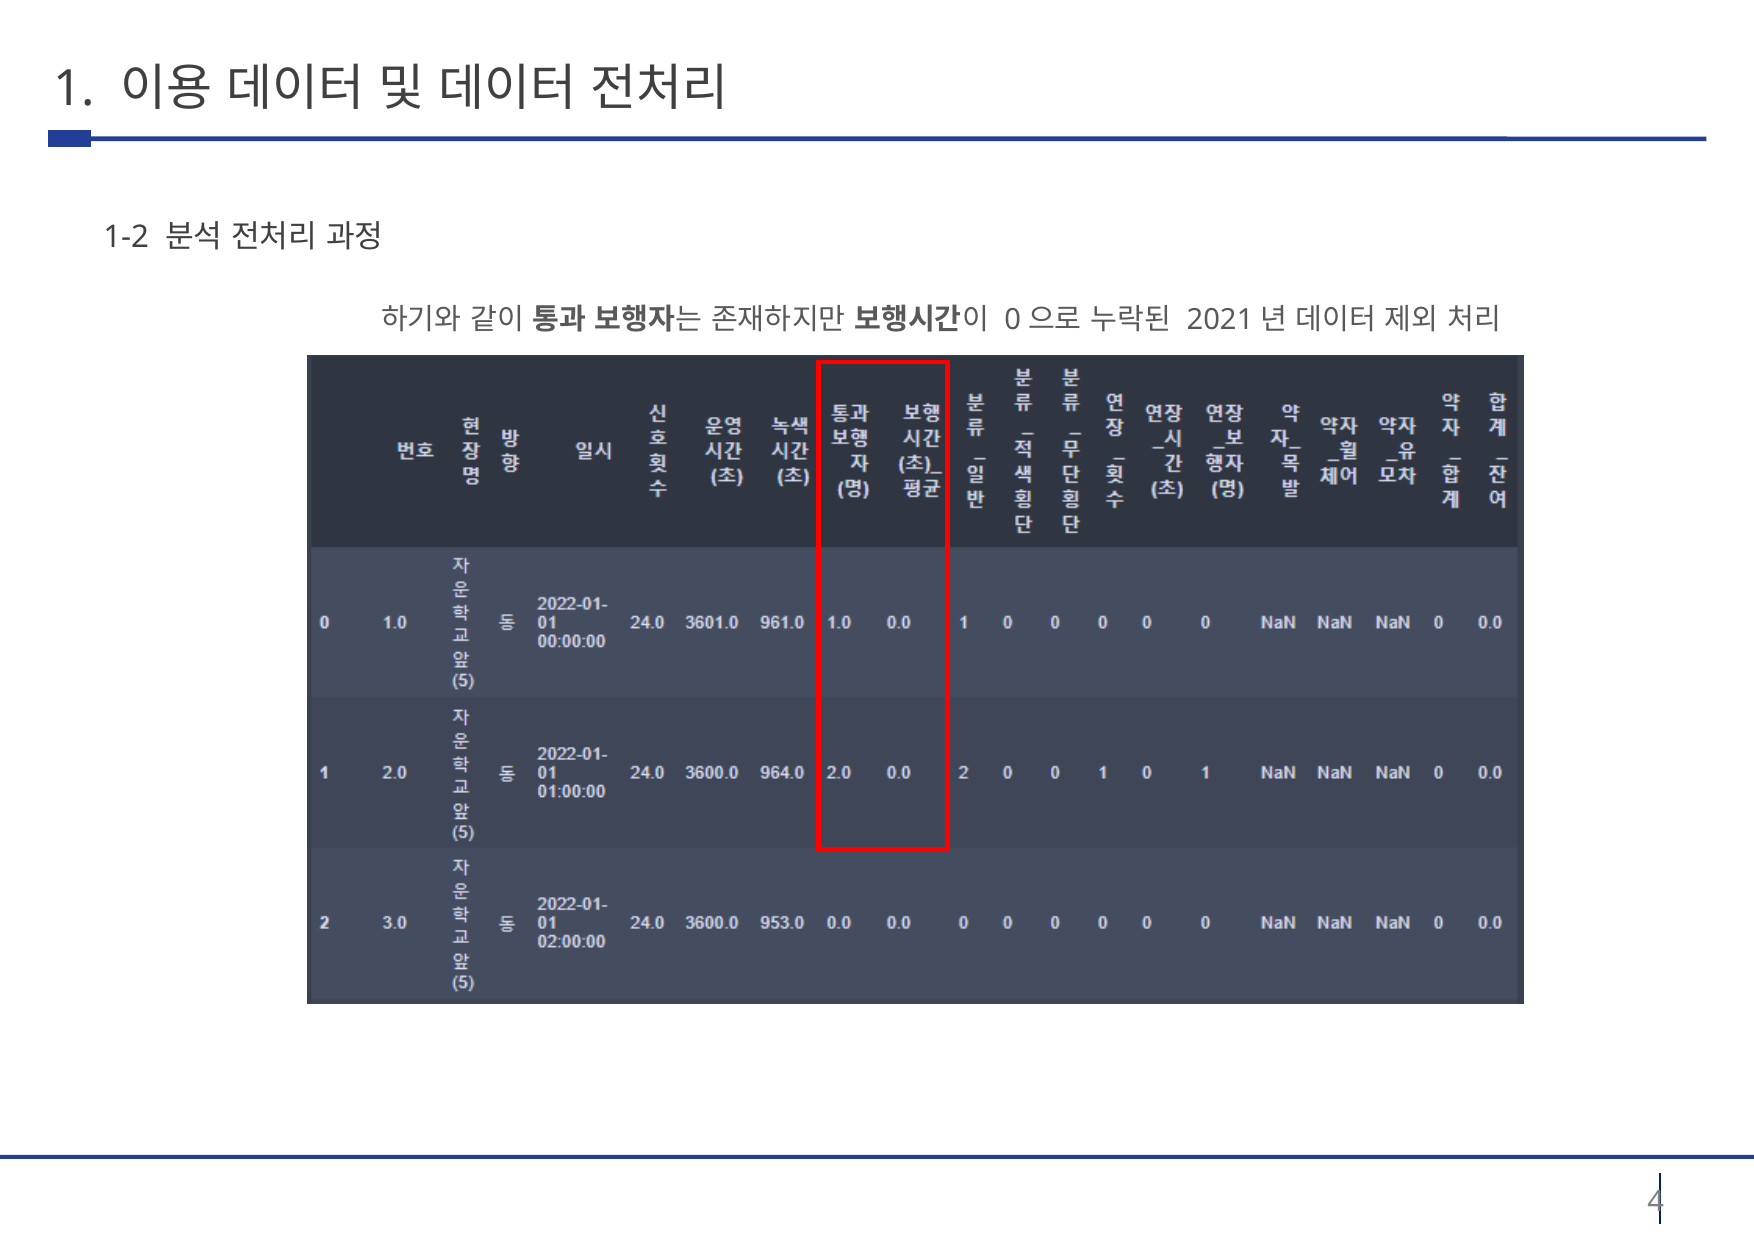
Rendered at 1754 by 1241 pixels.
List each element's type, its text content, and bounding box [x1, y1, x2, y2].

list 하기와 같이 통과 보행자는 존재하지만 보행시간이 0으로 누락된 2021년 데이터 제외 처리 [277, 297, 1754, 414]
picture [307, 355, 1524, 1004]
text_box 1. 이용 데이터 및 데이터 전처리 [38, 58, 1754, 113]
list 1-2 분석 전처리 과정 [0, 213, 1754, 262]
